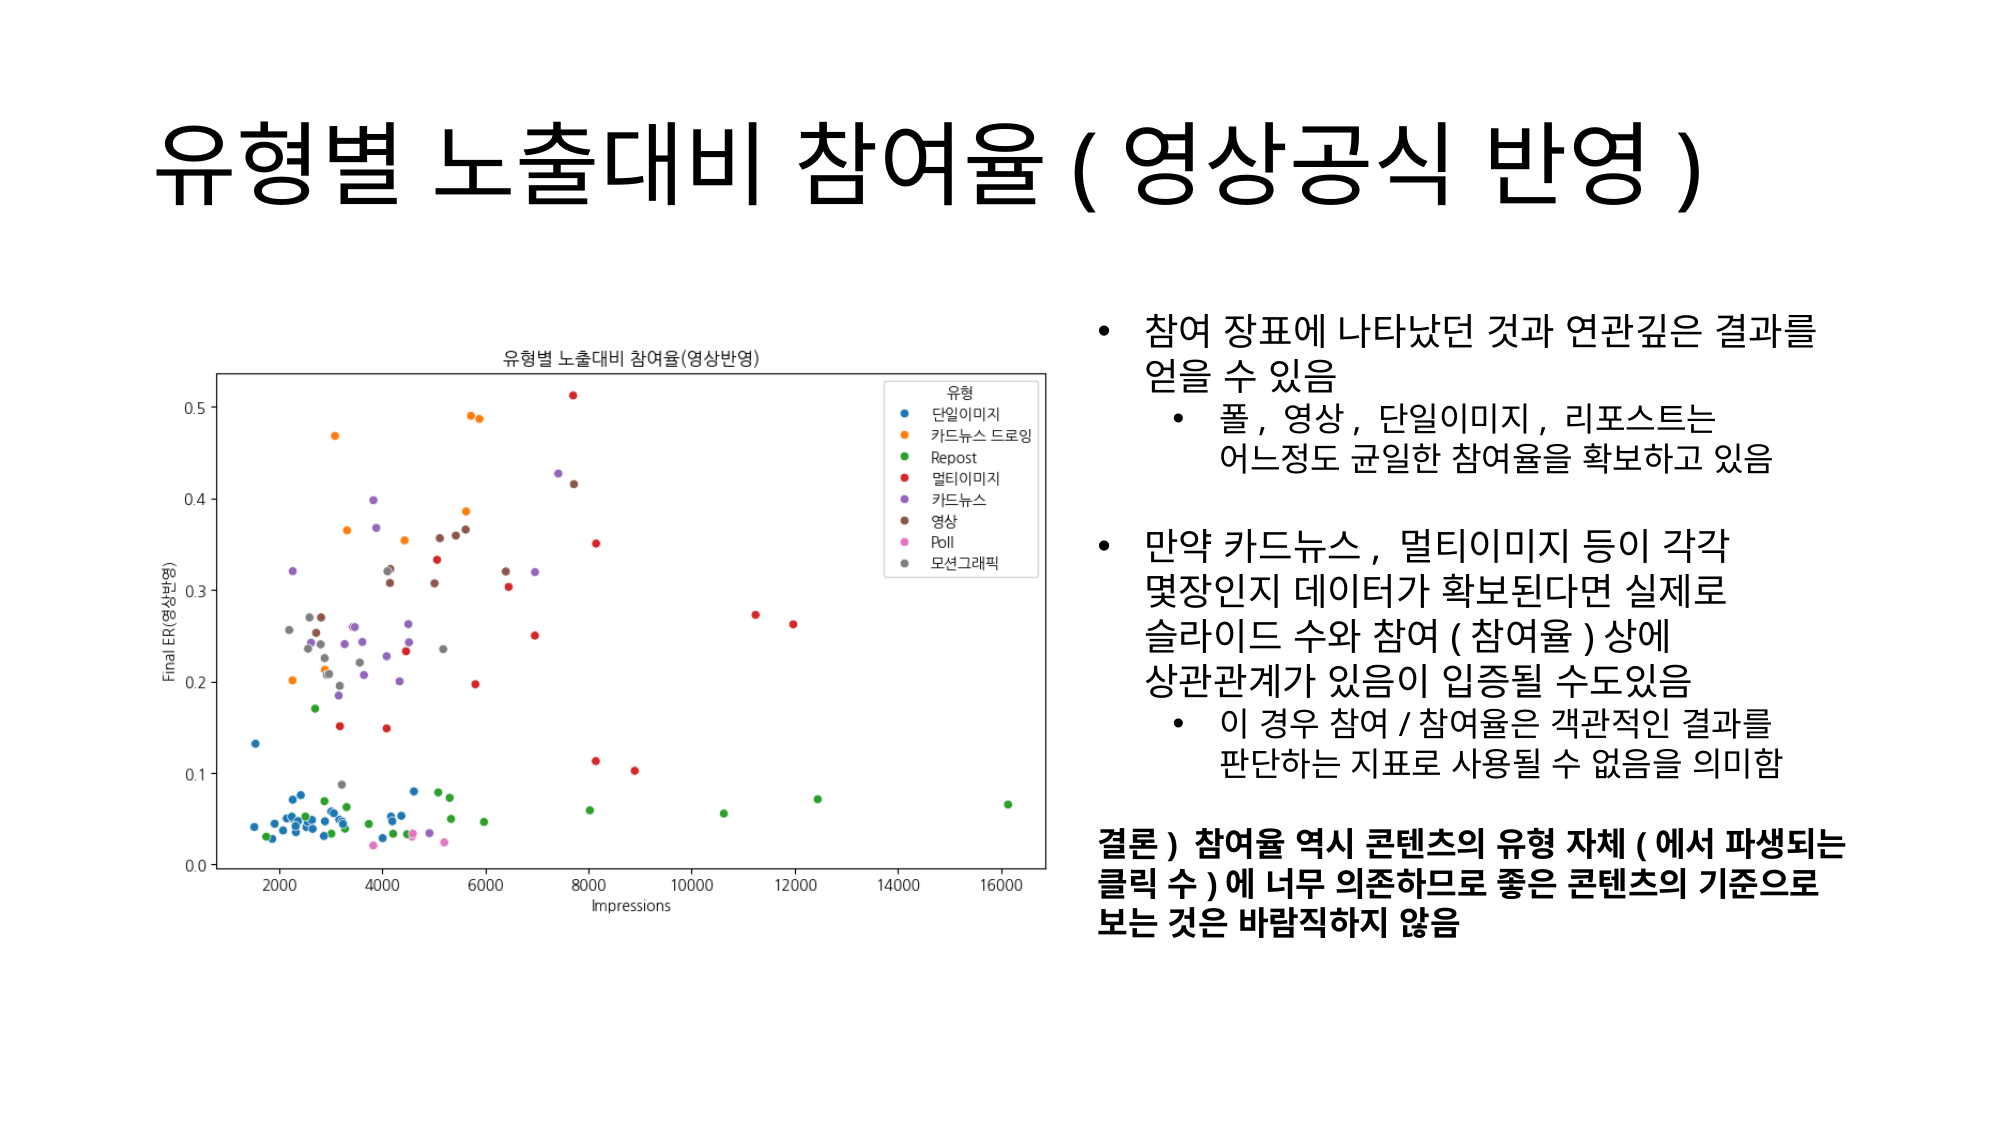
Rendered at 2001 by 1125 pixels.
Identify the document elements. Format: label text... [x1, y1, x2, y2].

title 유형별 노출대비 참여율(영상공식 반영) [137, 59, 1863, 278]
picture [151, 339, 1056, 923]
text_box 참여 장표에 나타났던 것과 연관깊은 결과를 얻을 수 있음 폴, 영상, 단일이미지, 리포스트는 어느정도 균일한 참여율을 확보하고 있음 만약 카드뉴스, 멀티이미지 등이 각각 몇장인지 데이터가 확보된다면 실제로 슬라이드 수와 참여(참여율)상에 상관관계가 있음이 입증될 수도있음 이 경우 참여/참여율은 객관적인 결과를 판단하는 지표로 사용될 수 없음을 의미함 결론) 참여율 역시 콘텐츠의 유형 자체(에서 파생되는 클릭 수)에 너무 의존하므로 좋은 콘텐츠의 기준으로 보는 것은 바람직하지 않음 [1082, 300, 1863, 950]
